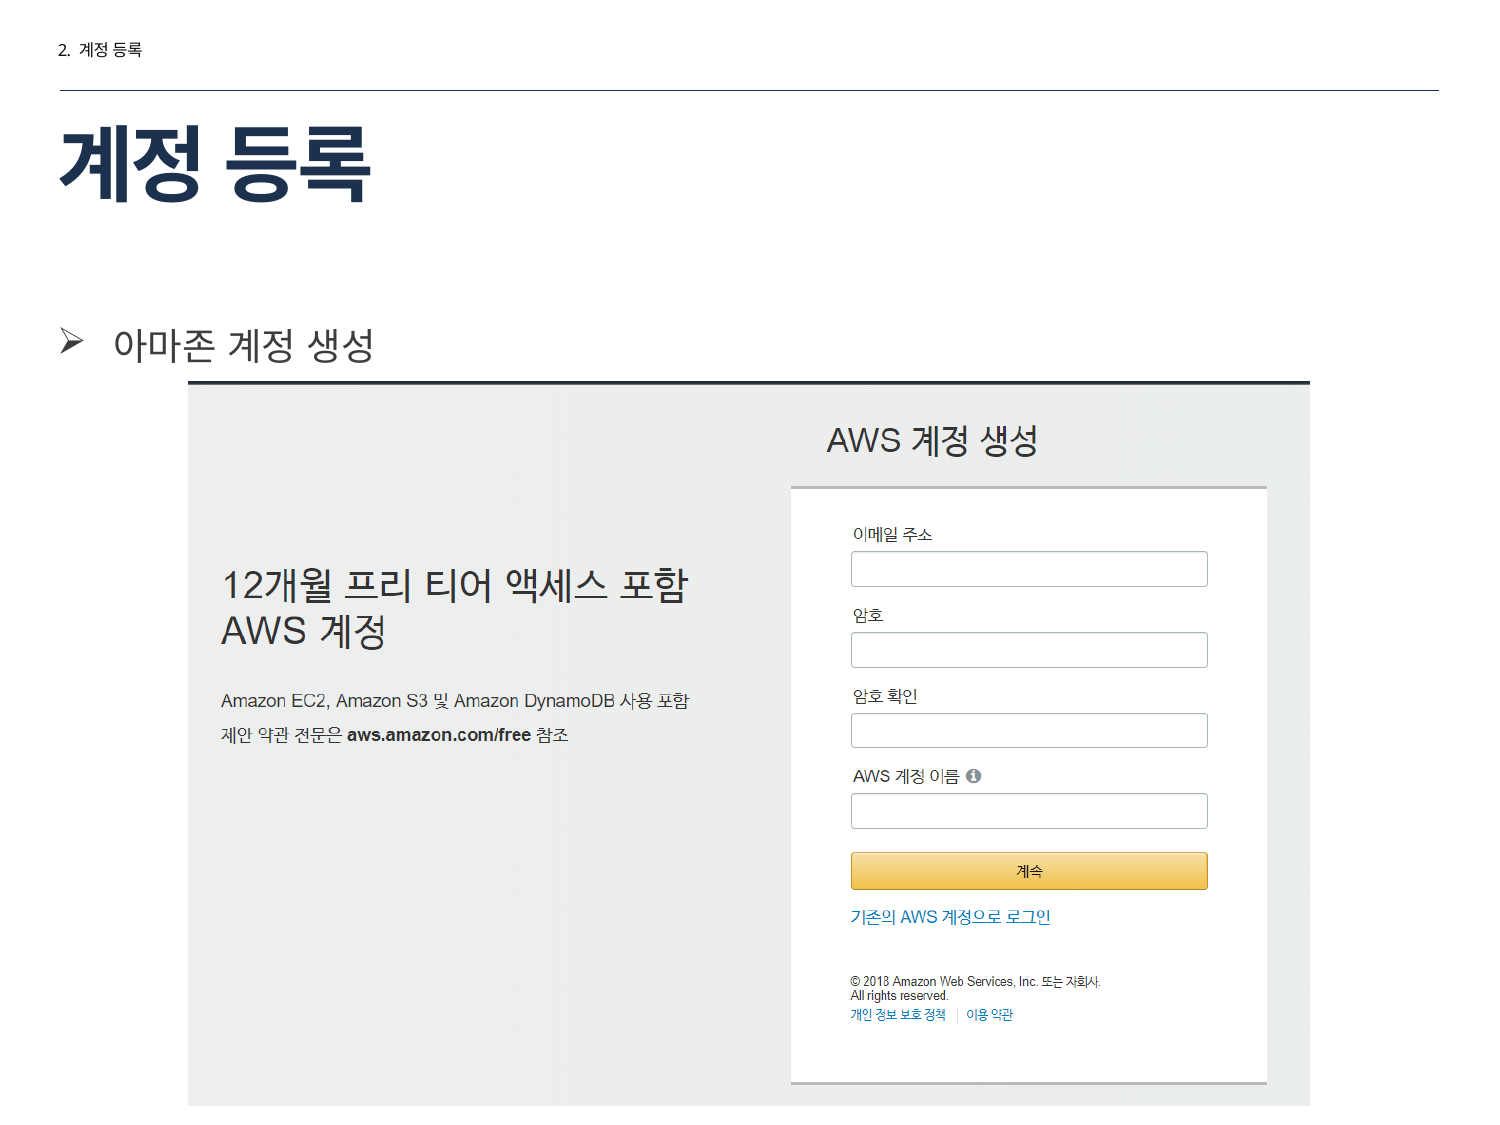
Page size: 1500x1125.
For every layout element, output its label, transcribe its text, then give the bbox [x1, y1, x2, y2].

text_box 아마존 계정 생성 [42, 315, 1366, 987]
text_box 2. 계정 등록 [43, 31, 303, 67]
title 계정 등록 [42, 114, 1190, 211]
picture [188, 381, 1311, 1107]
